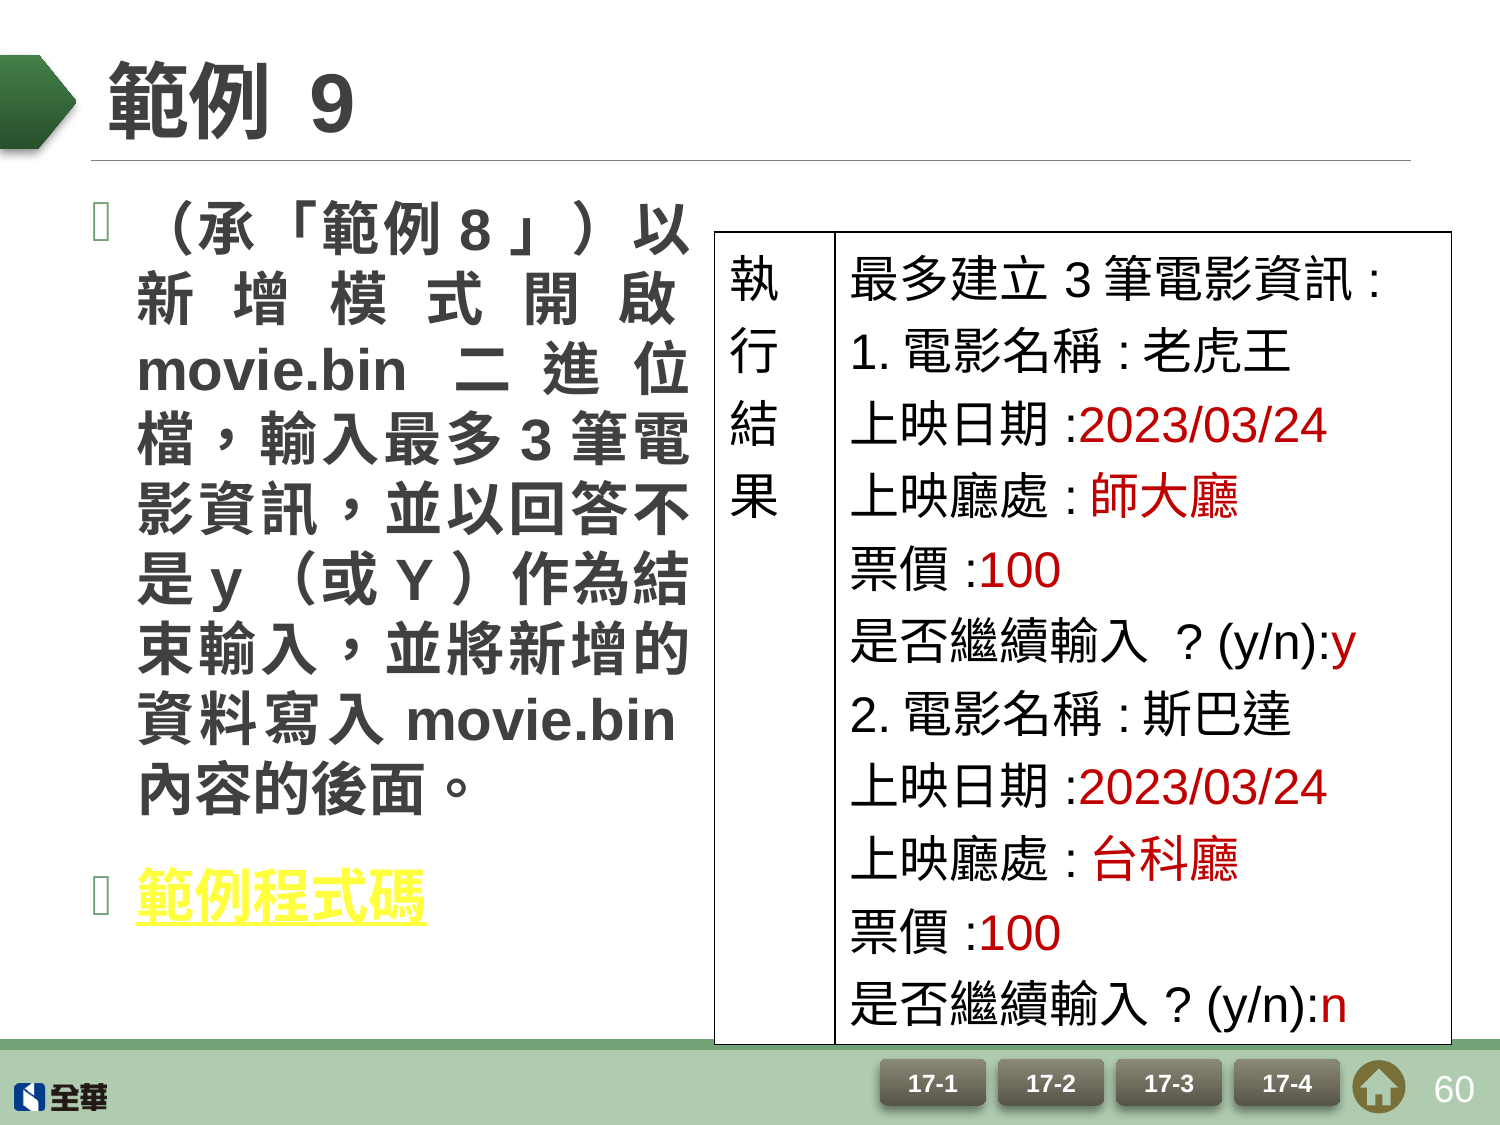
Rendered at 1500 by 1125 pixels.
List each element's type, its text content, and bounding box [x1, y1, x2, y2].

list （承「範例8」）以新增模式開啟movie.bin二進位檔，輸入最多3筆電影資訊，並以回答不是y（或Y）作為結束輸入，並將新增的資料寫入movie.bin內容的後面。 範例程式碼 [91, 184, 691, 1000]
table_header 執 行 結 果 [715, 233, 834, 1044]
title 範例 9 [91, 30, 1412, 157]
table_header 最多建立3筆電影資訊: 1.電影名稱:老虎王 上映日期:2023/03/24 上映廳處:師大廳 票價:100 是否繼續輸入 ? (y/n):y 2.電影名稱:斯巴達 上映日期:2023/03/24 上映廳處:台科廳 票價:100 是否繼續輸入? (y/n):n [836, 233, 1451, 1044]
slide_number 60 [1376, 1057, 1491, 1118]
picture [14, 1083, 107, 1111]
